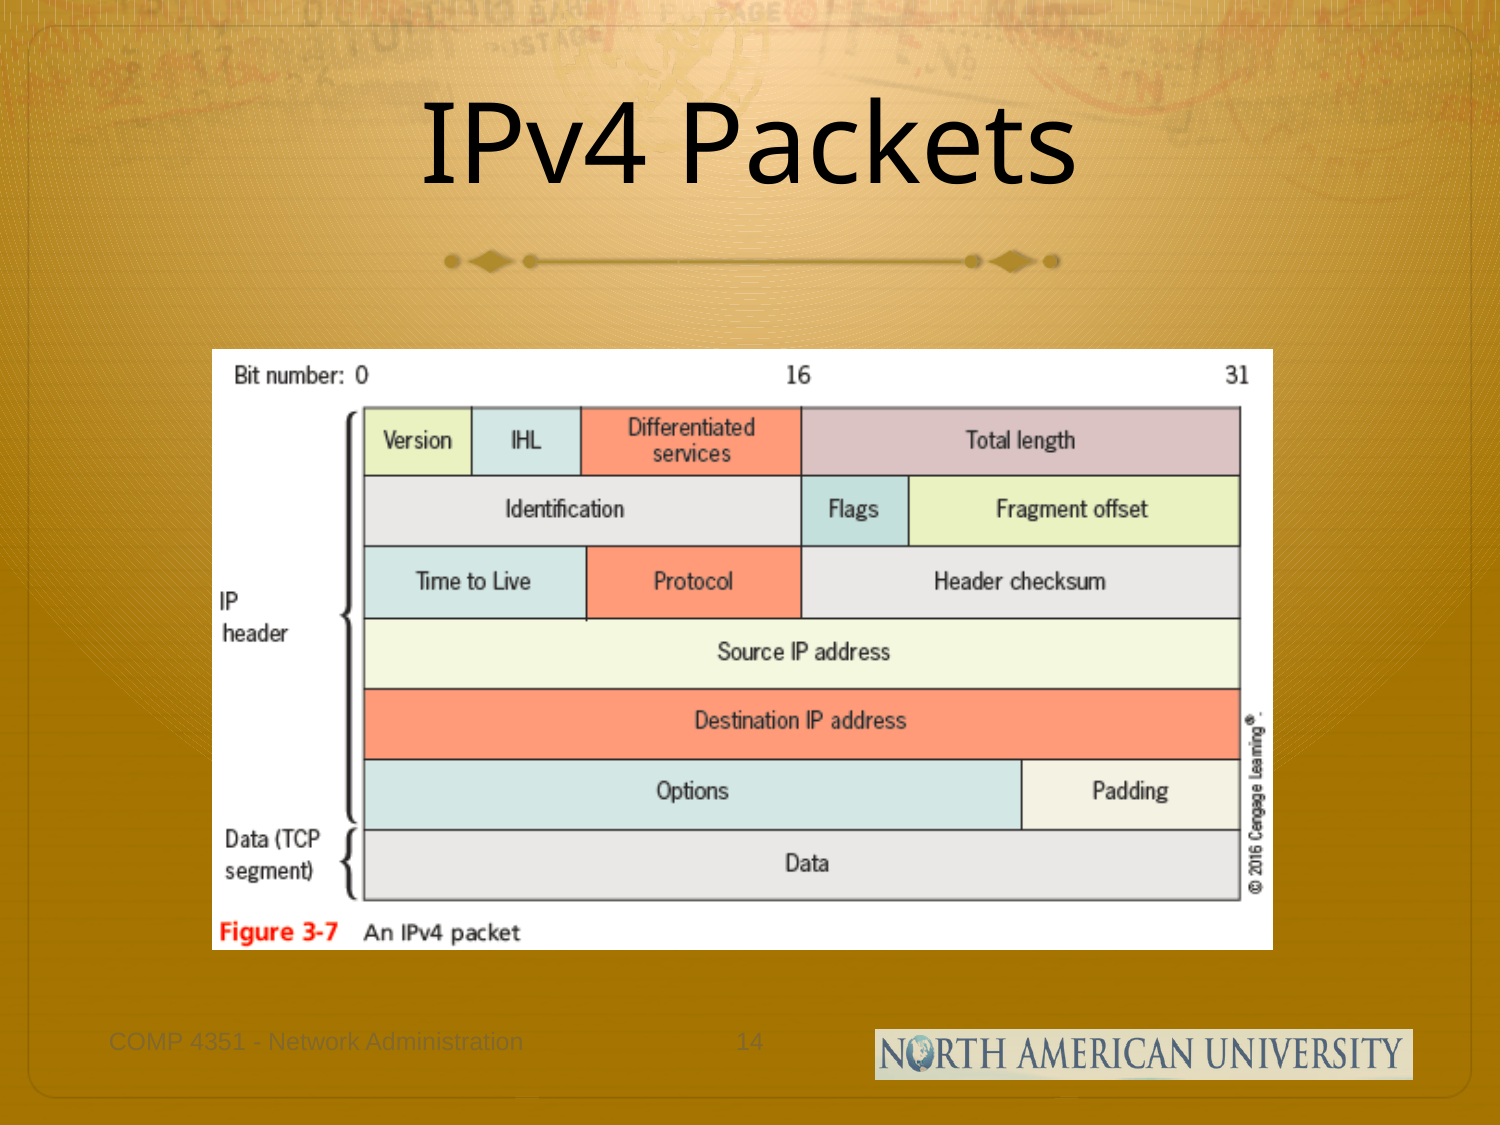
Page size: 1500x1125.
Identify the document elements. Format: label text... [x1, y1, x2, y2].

title IPv4 Packets [93, 45, 1407, 233]
footer COMP 4351 - Network Administration [93, 1010, 619, 1071]
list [212, 349, 1273, 950]
slide_number 14 [663, 1010, 837, 1071]
picture [0, 0, 1500, 1125]
